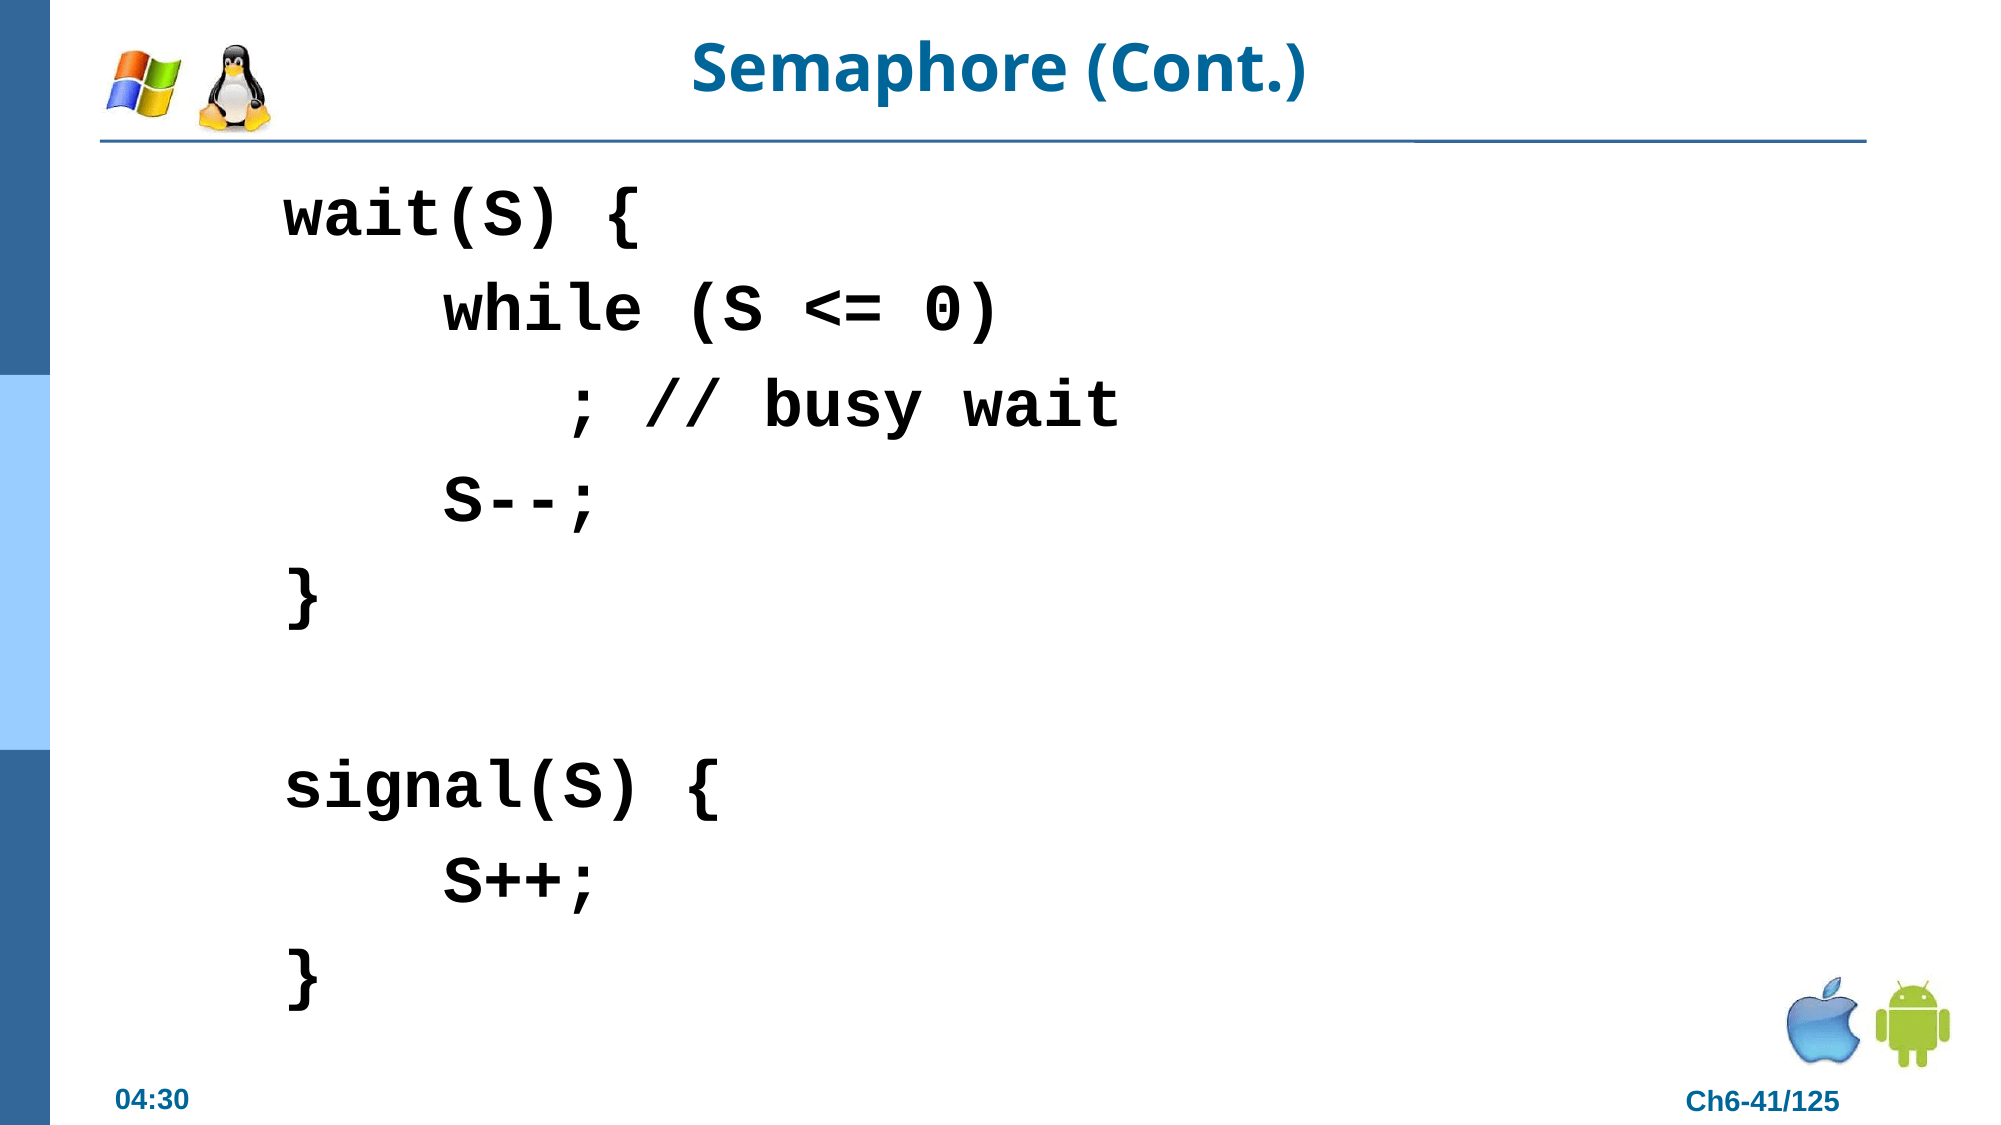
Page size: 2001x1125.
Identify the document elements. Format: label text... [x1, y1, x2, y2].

title Semaphore (Cont.) [324, 17, 1675, 113]
list wait(S) { while (S <= 0) ; // busy wait S--; } signal(S) { S++; } [193, 170, 1700, 1092]
picture [1774, 973, 1959, 1074]
picture [99, 36, 285, 137]
